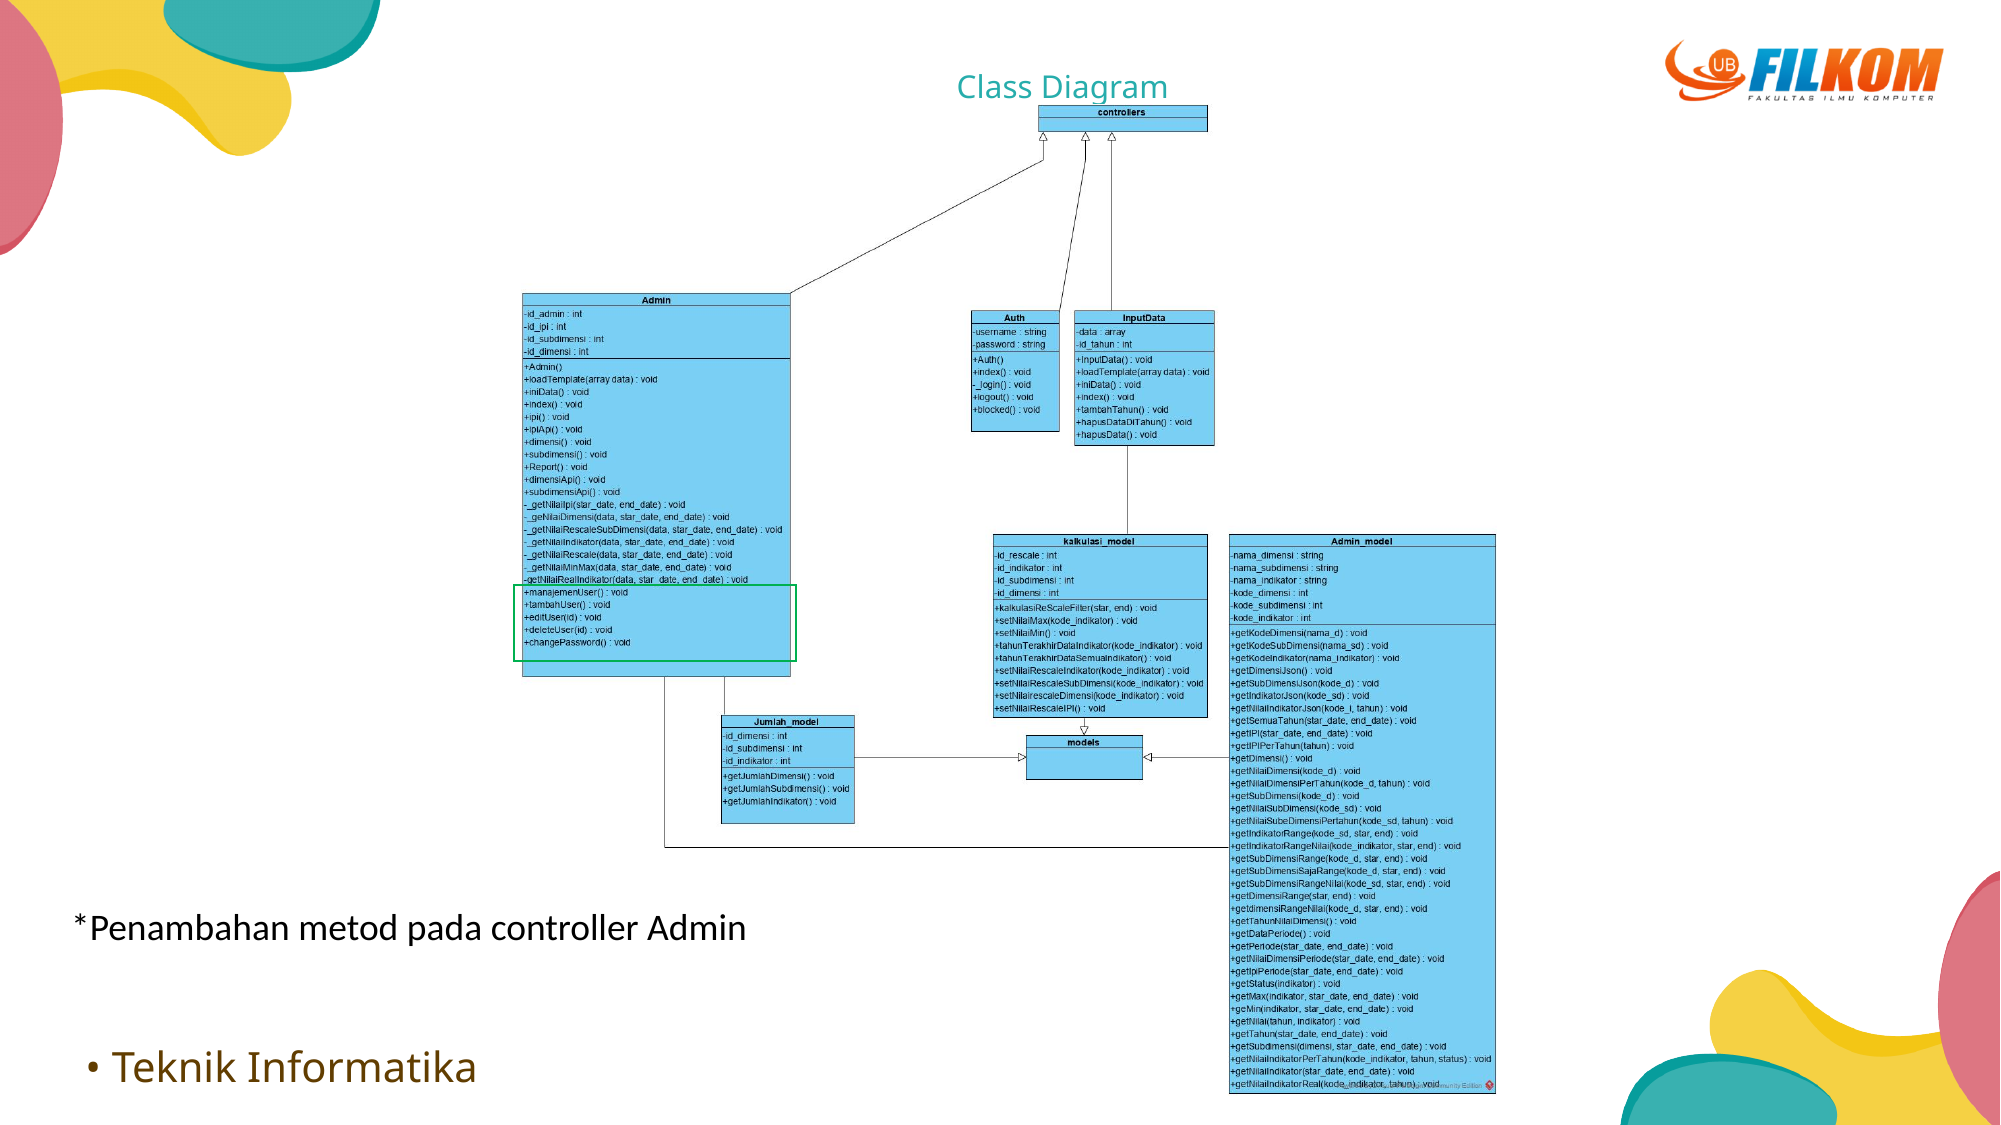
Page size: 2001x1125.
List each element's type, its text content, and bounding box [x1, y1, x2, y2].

picture [1608, 866, 2000, 1125]
picture [521, 104, 1497, 1096]
text_box [513, 584, 521, 662]
text_box • Teknik Informatika [70, 1033, 712, 1099]
text_box Class Diagram [462, 63, 1662, 114]
picture [0, 0, 392, 259]
text_box *Penambahan metod pada controller Admin [56, 895, 521, 956]
picture [1662, 26, 1946, 114]
